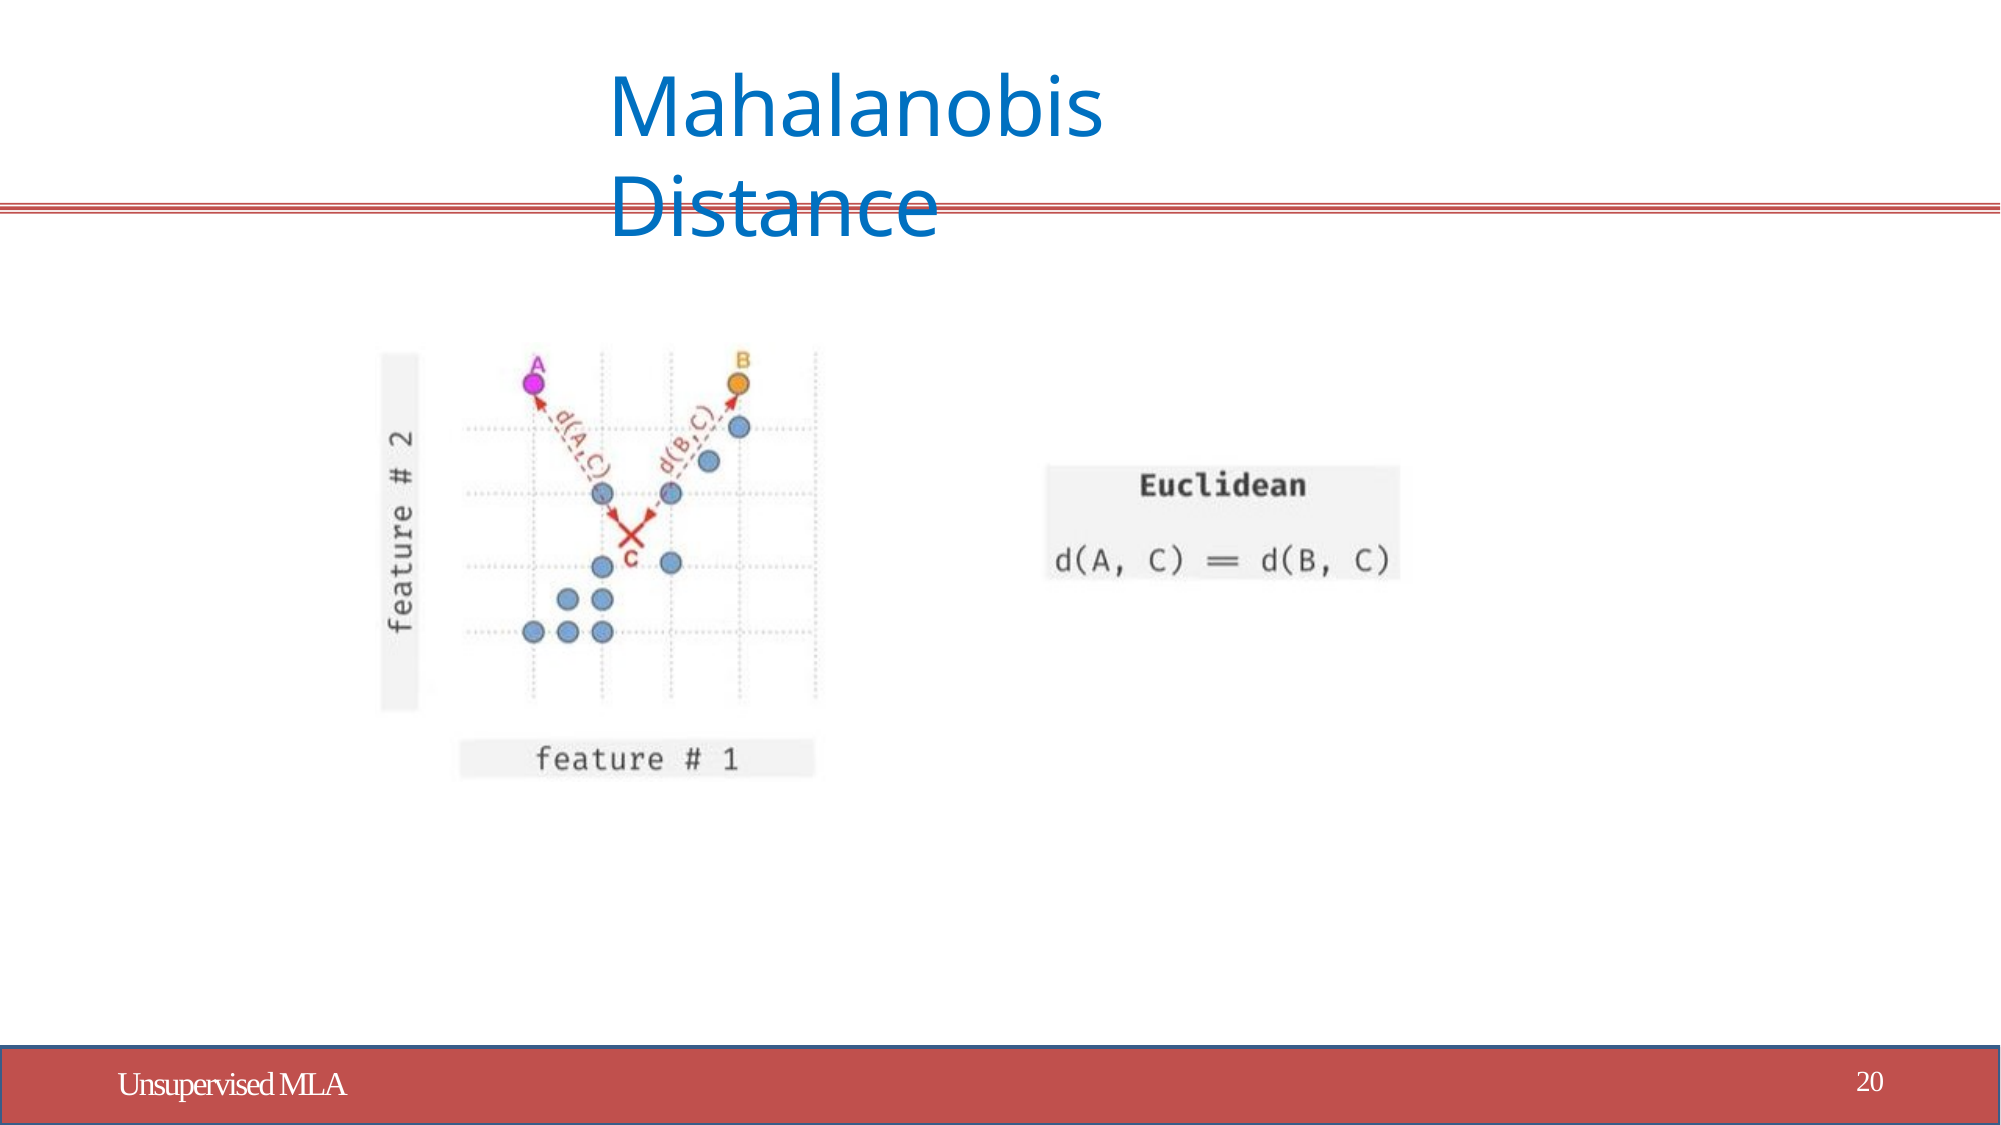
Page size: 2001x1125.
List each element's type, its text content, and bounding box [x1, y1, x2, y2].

slide_number 20 [1849, 1065, 1890, 1125]
footer Unsupervised MLA [115, 1065, 400, 1125]
picture [374, 342, 1413, 783]
title Mahalanobis Distance [605, 50, 1395, 253]
